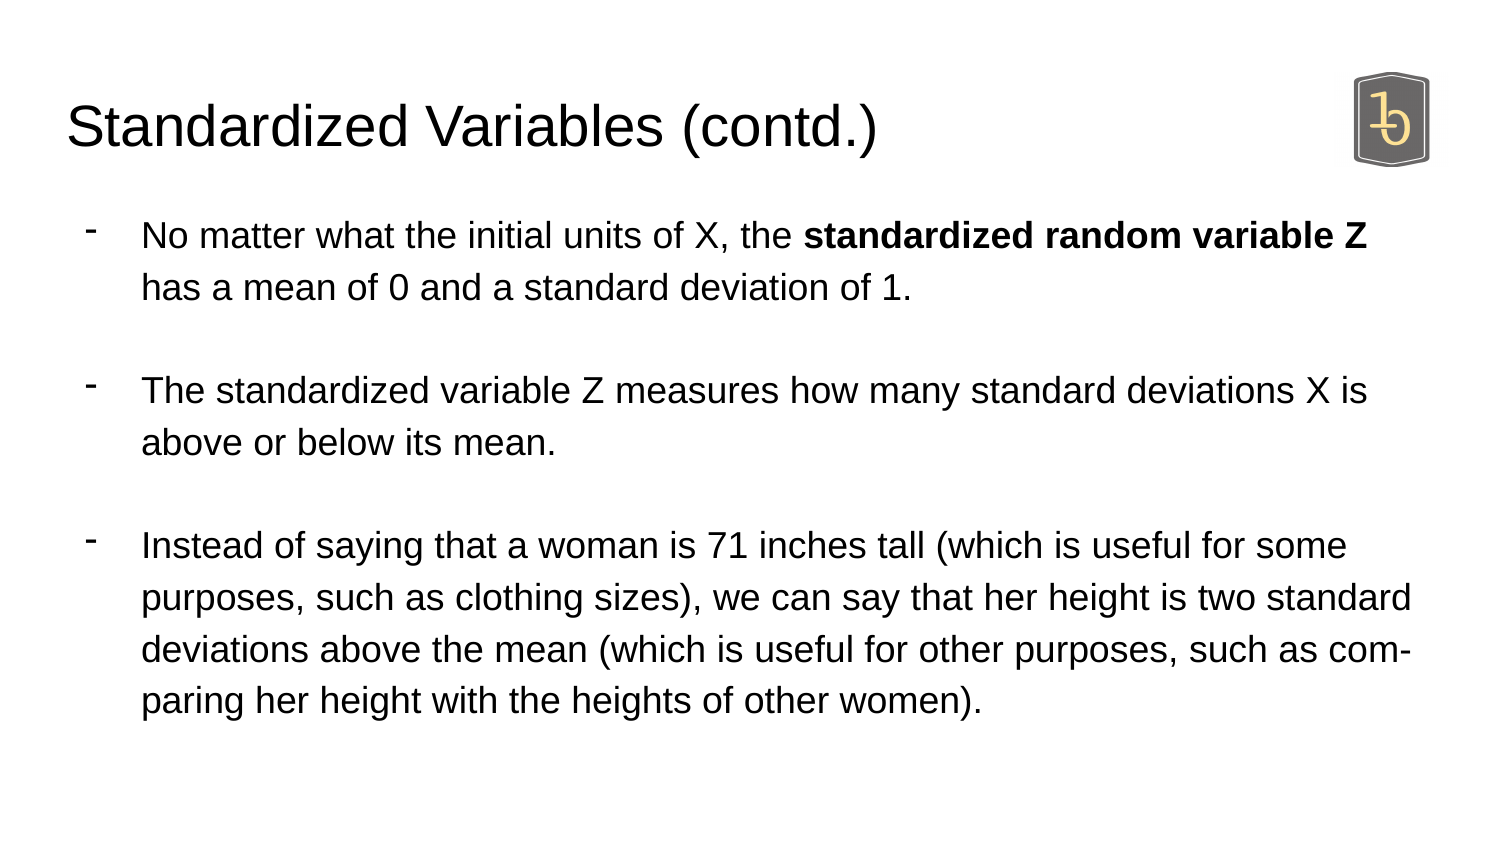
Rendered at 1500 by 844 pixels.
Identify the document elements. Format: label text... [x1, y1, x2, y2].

title Standardized Variables (contd.) [51, 72, 1333, 167]
list No matter what the initial units of X, the standardized random variable Z has a mean of 0 and a standard deviation of 1. The standardized variable Z measures how many standard deviations X is above or below its mean. Instead of saying that a woman is 71 inches tall (which is useful for some purposes, such as clothing sizes), we can say that her height is two standard deviations above the mean (which is useful for other purposes, such as com- paring her height with the heights of other women). [51, 189, 1449, 750]
picture [1334, 72, 1450, 168]
